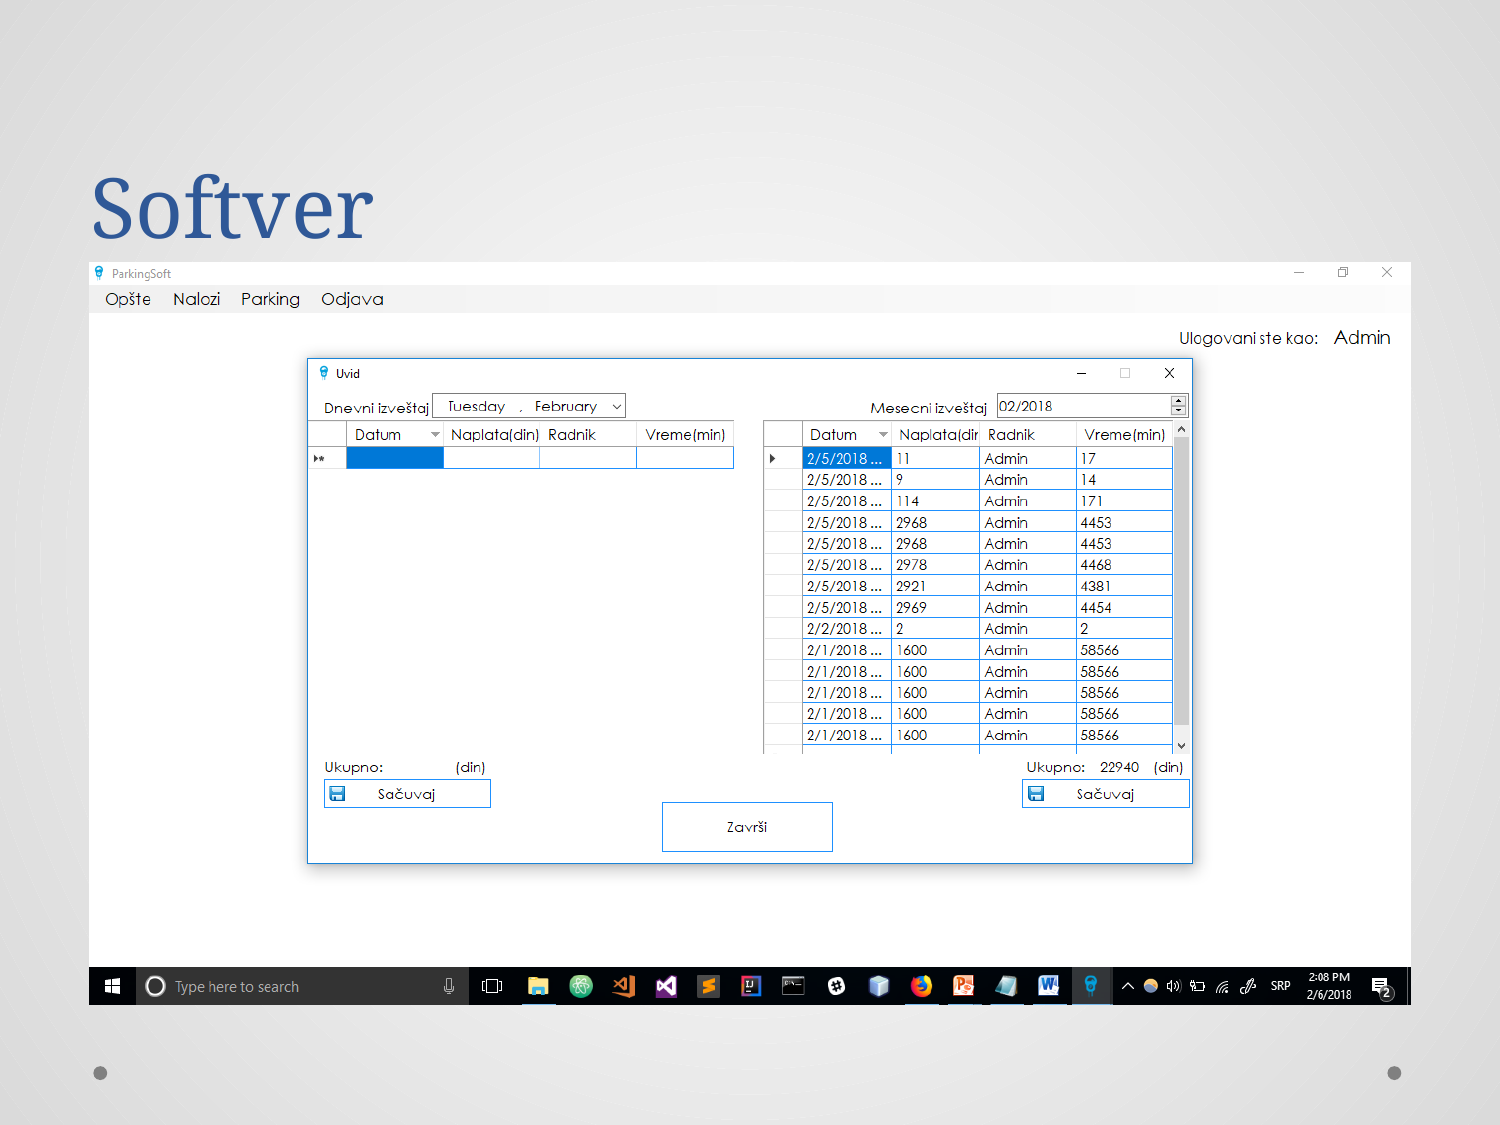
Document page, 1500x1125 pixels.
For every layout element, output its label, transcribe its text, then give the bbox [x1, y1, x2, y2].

title Softver [75, 0, 1425, 263]
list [89, 262, 1411, 1006]
